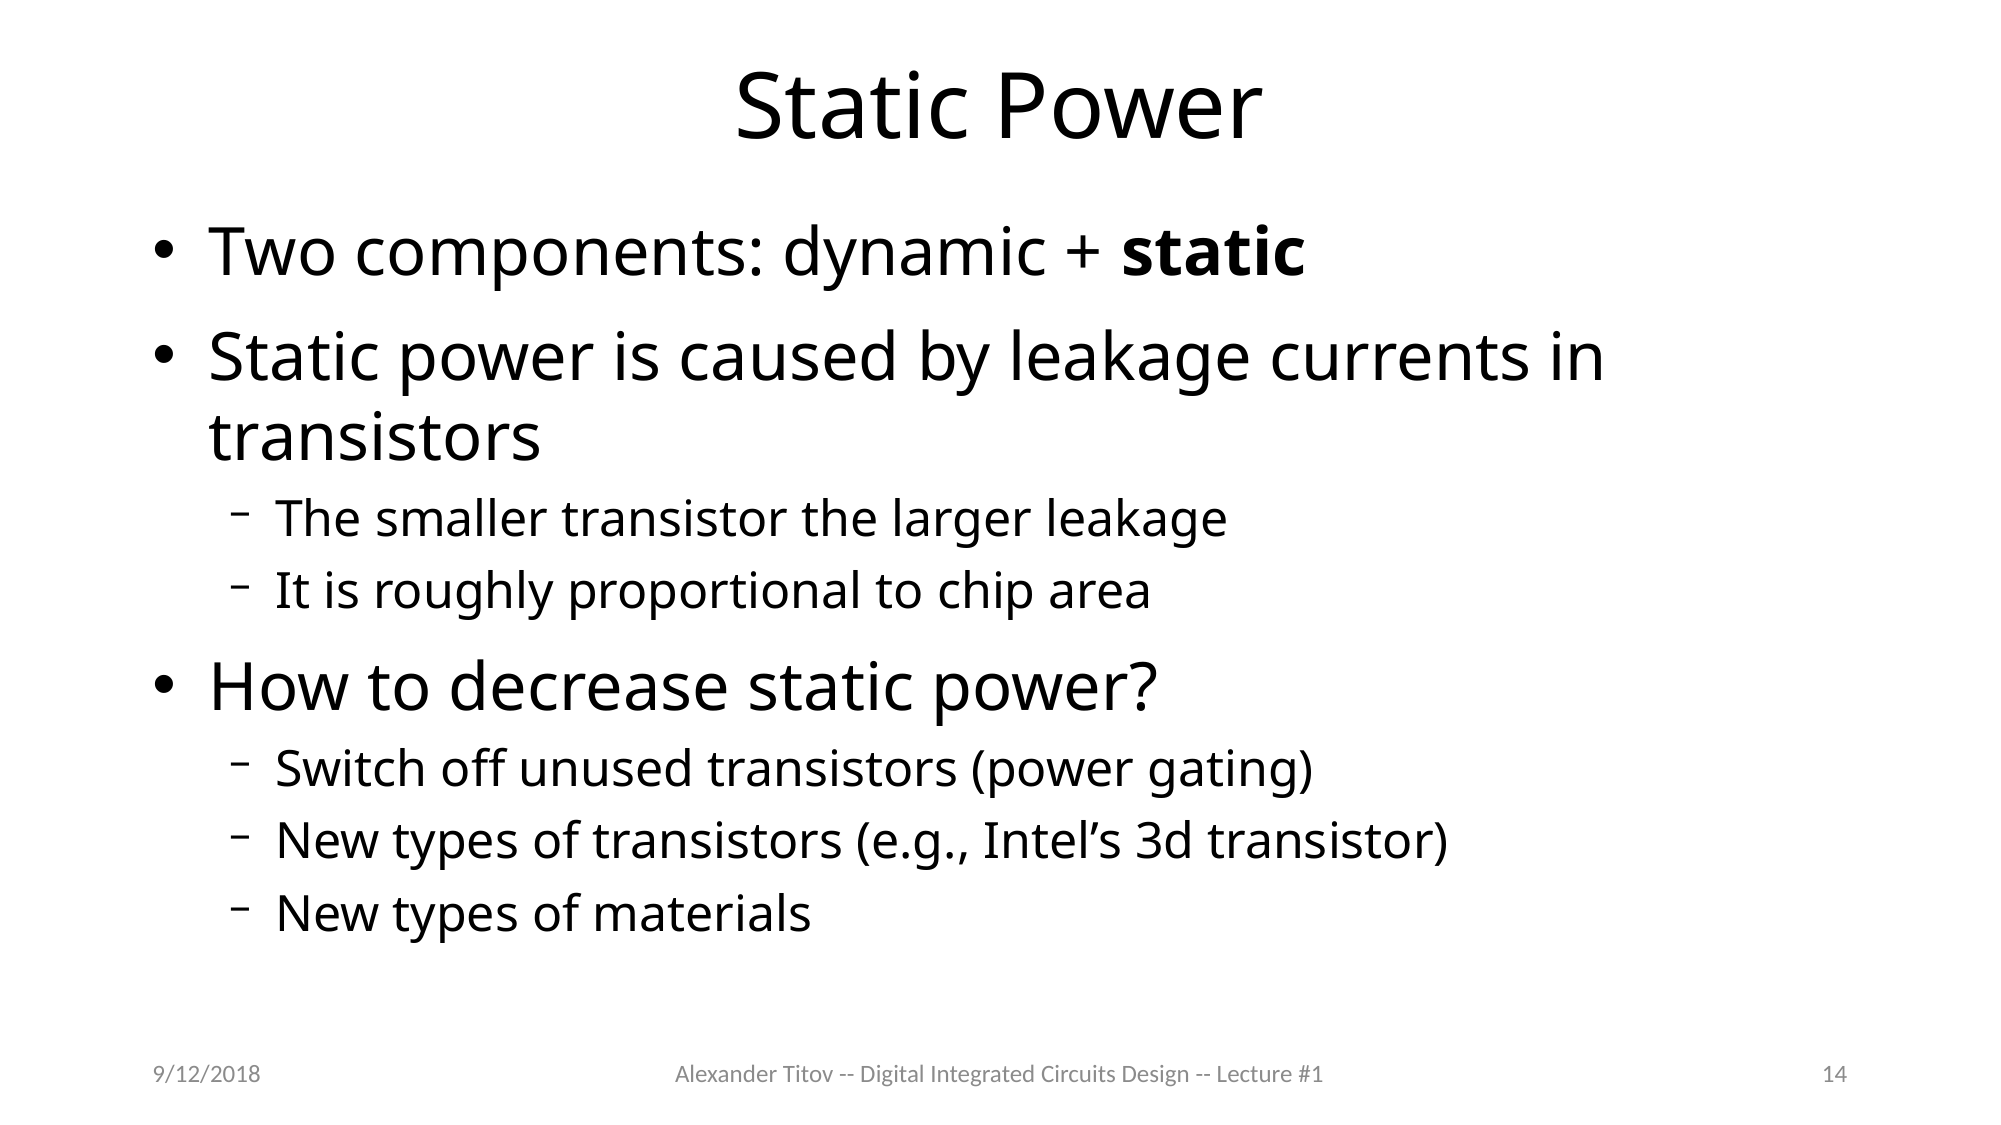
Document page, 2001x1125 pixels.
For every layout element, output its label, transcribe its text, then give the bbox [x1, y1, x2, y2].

slide_number 14 [1412, 1042, 1863, 1103]
title Static Power [137, 0, 1863, 201]
footer Alexander Titov -- Digital Integrated Circuits Design -- Lecture #1 [620, 1042, 1380, 1103]
list Two components: dynamic + static Static power is caused by leakage currents in transistors The smaller transistor the larger leakage It is roughly proportional to chip area How to decrease static power? Switch off unused transistors (power gating) New types of transistors (e.g., Intel’s 3d transistor) New types of materials [137, 201, 1863, 1014]
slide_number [137, 1042, 588, 1103]
